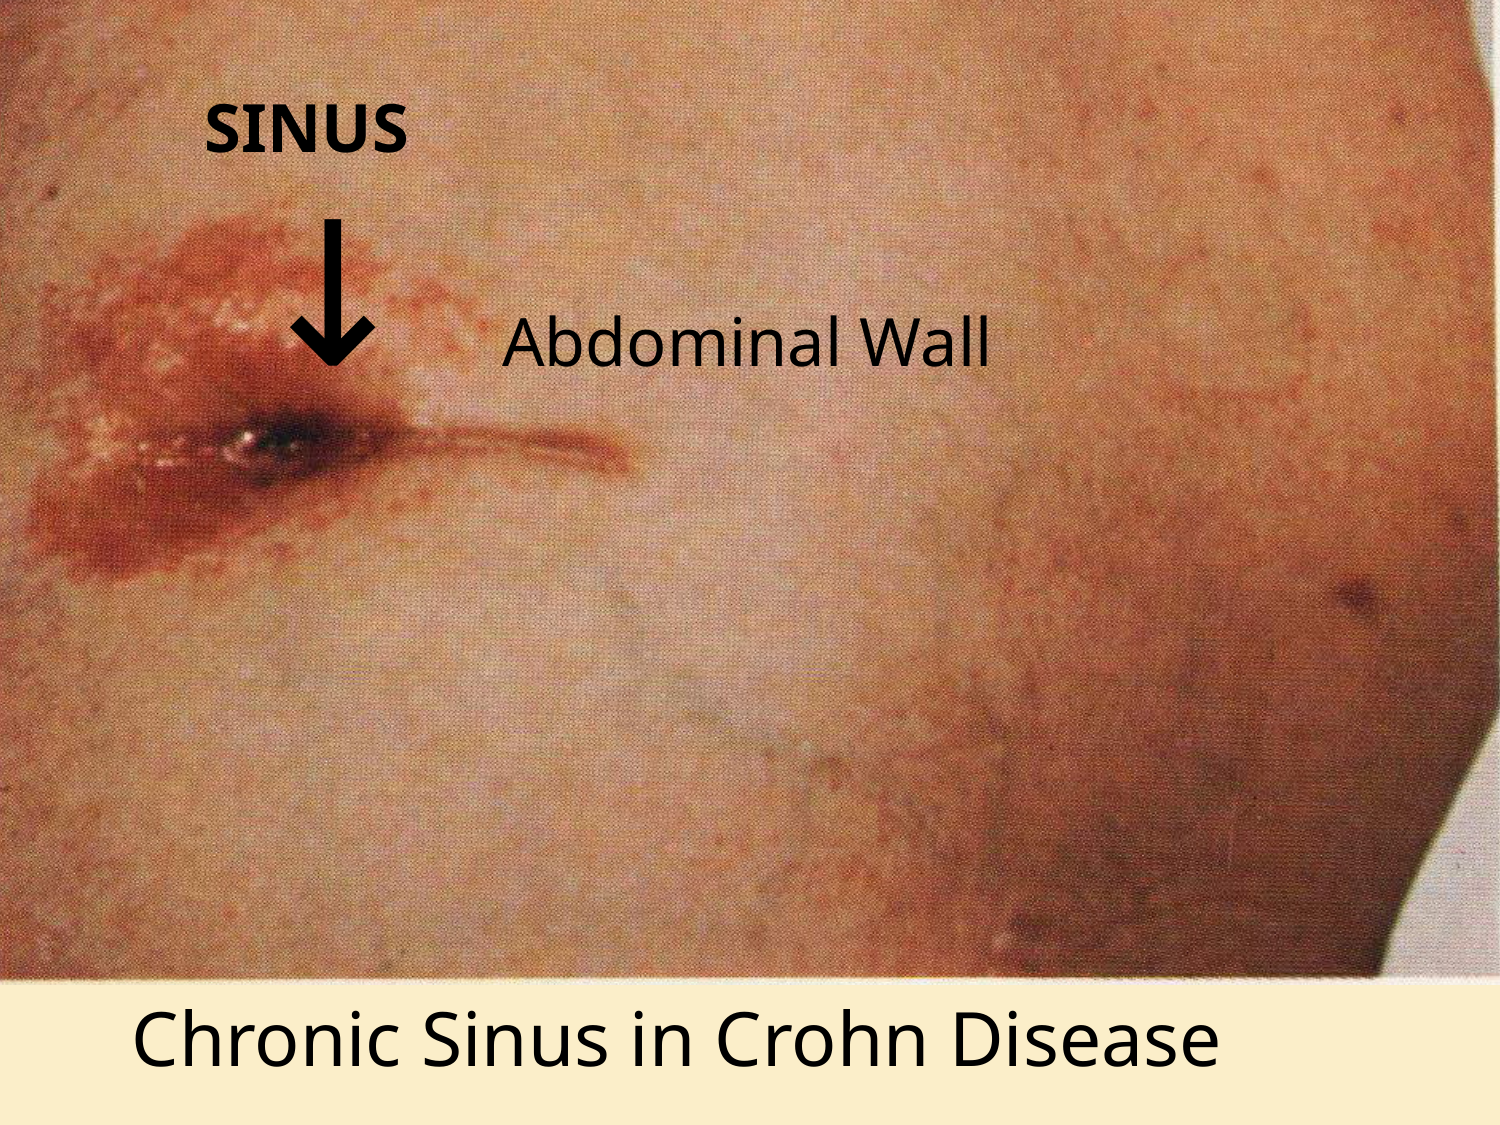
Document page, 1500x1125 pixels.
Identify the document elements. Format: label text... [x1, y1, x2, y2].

picture [0, 0, 1500, 985]
text_box Chronic Sinus in Crohn Disease [117, 1002, 1465, 1090]
